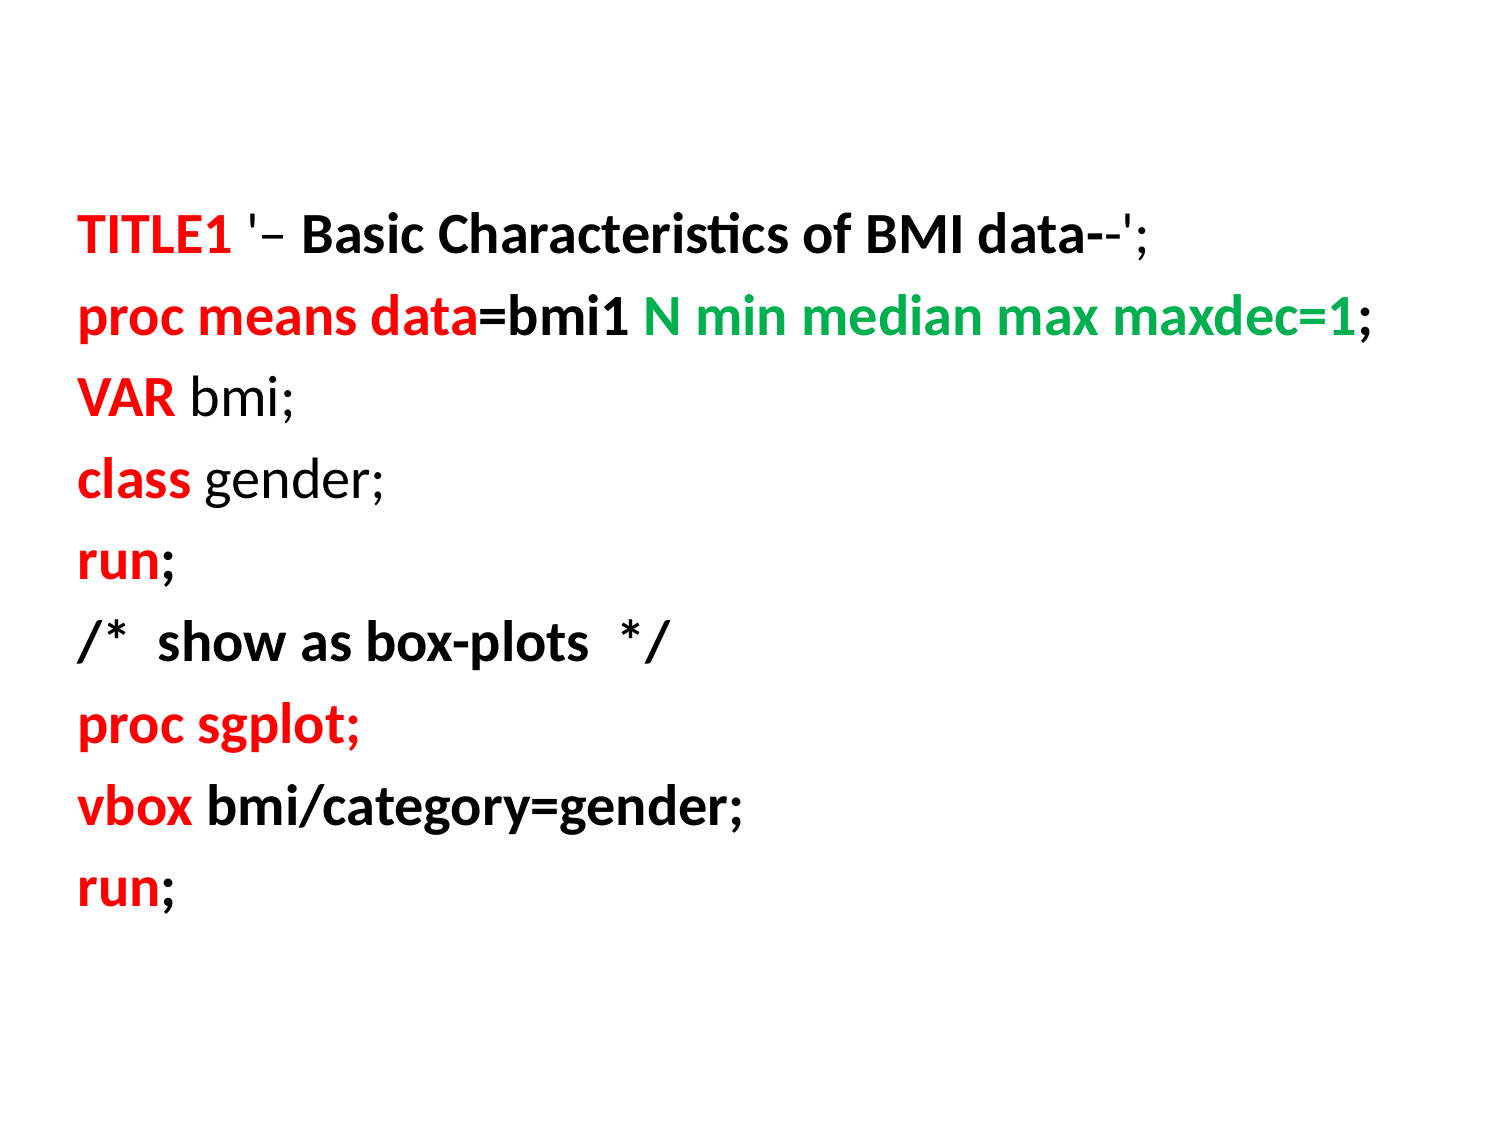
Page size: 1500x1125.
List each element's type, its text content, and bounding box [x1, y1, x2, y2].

list TITLE1 '– Basic Characteristics of BMI data--'; proc means data=bmi1 N min median max maxdec=1; VAR bmi; class gender; run; /* show as box-plots */ proc sgplot; vbox bmi/category=gender; run; [62, 187, 1500, 843]
